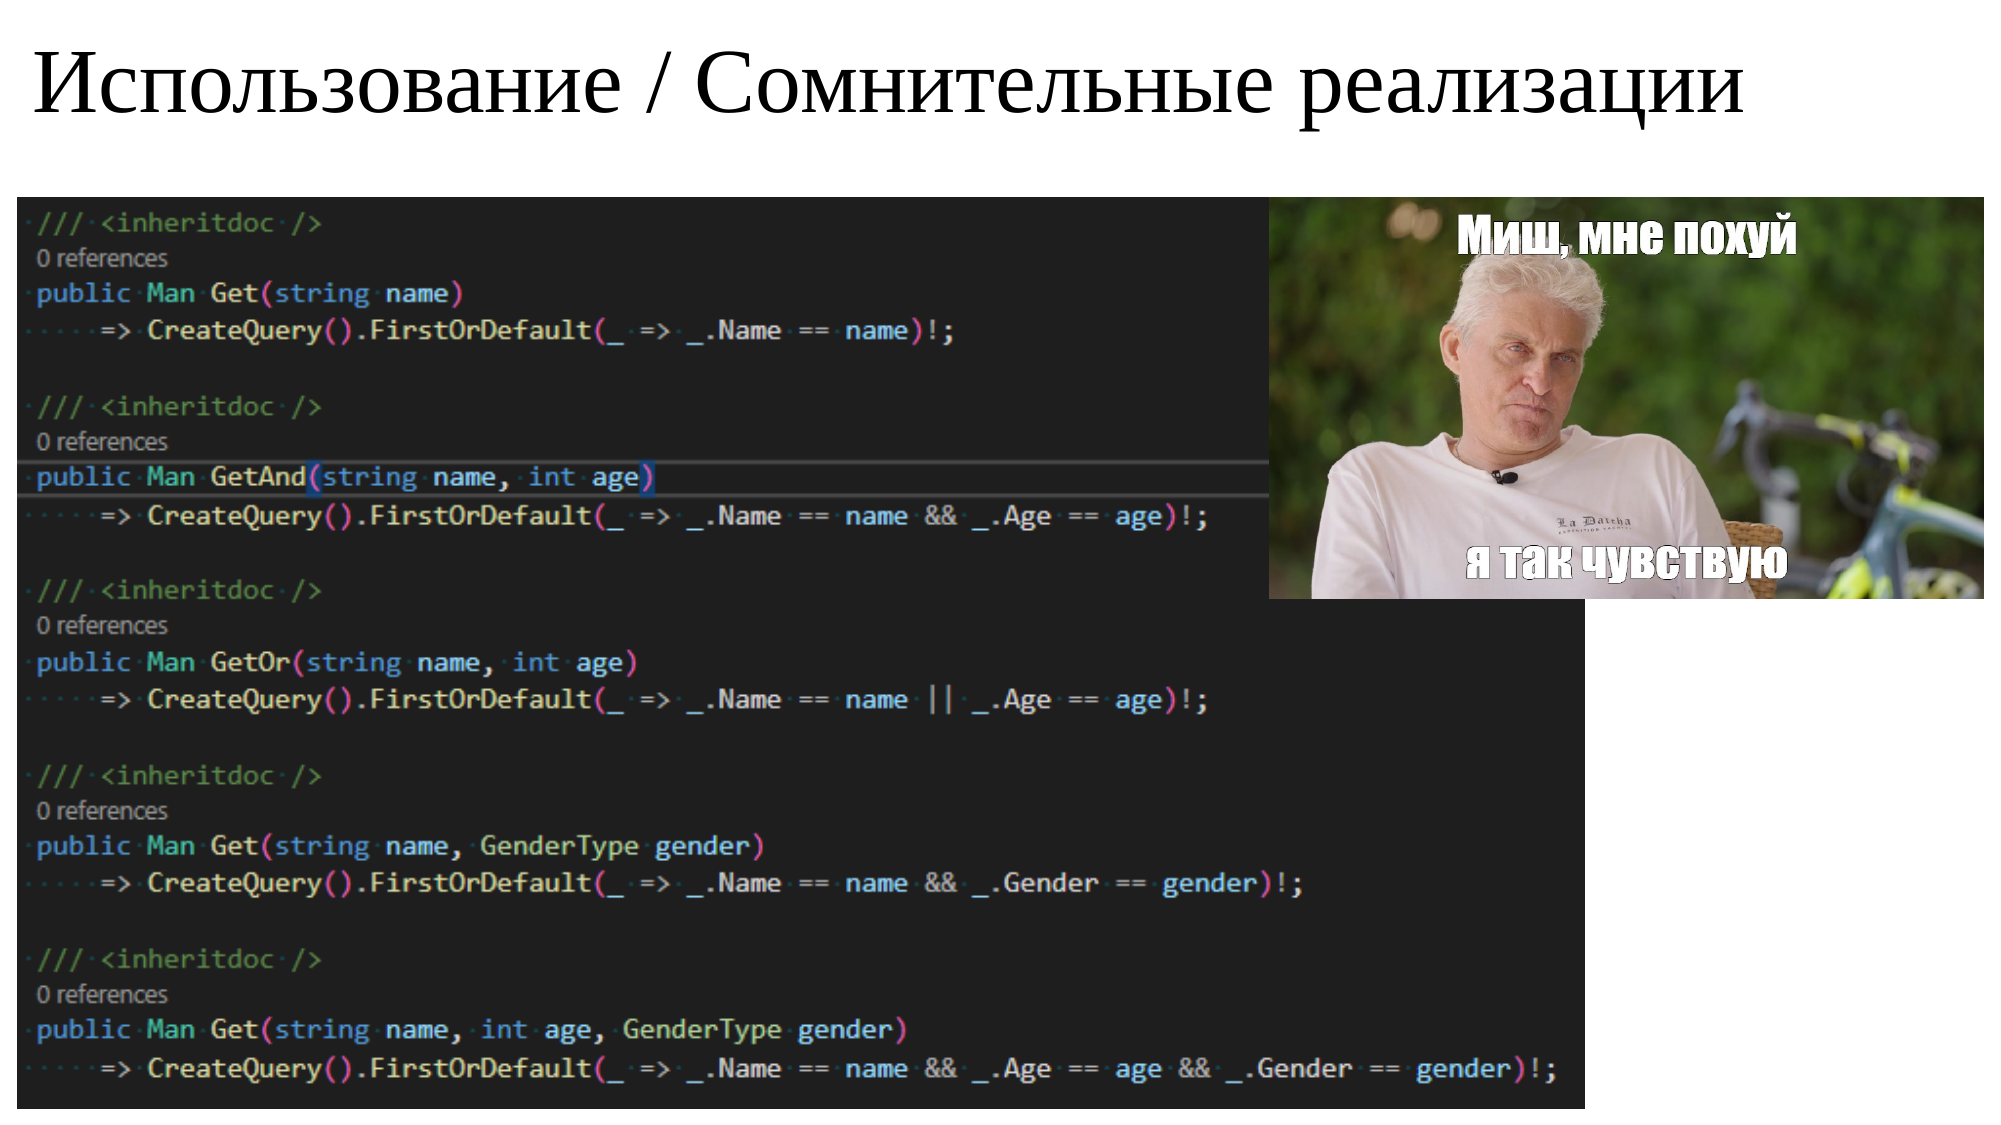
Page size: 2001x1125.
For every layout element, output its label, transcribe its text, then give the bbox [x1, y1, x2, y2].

picture [17, 197, 1984, 1109]
text_box Использование / Сомнительные реализации [17, 21, 1805, 144]
